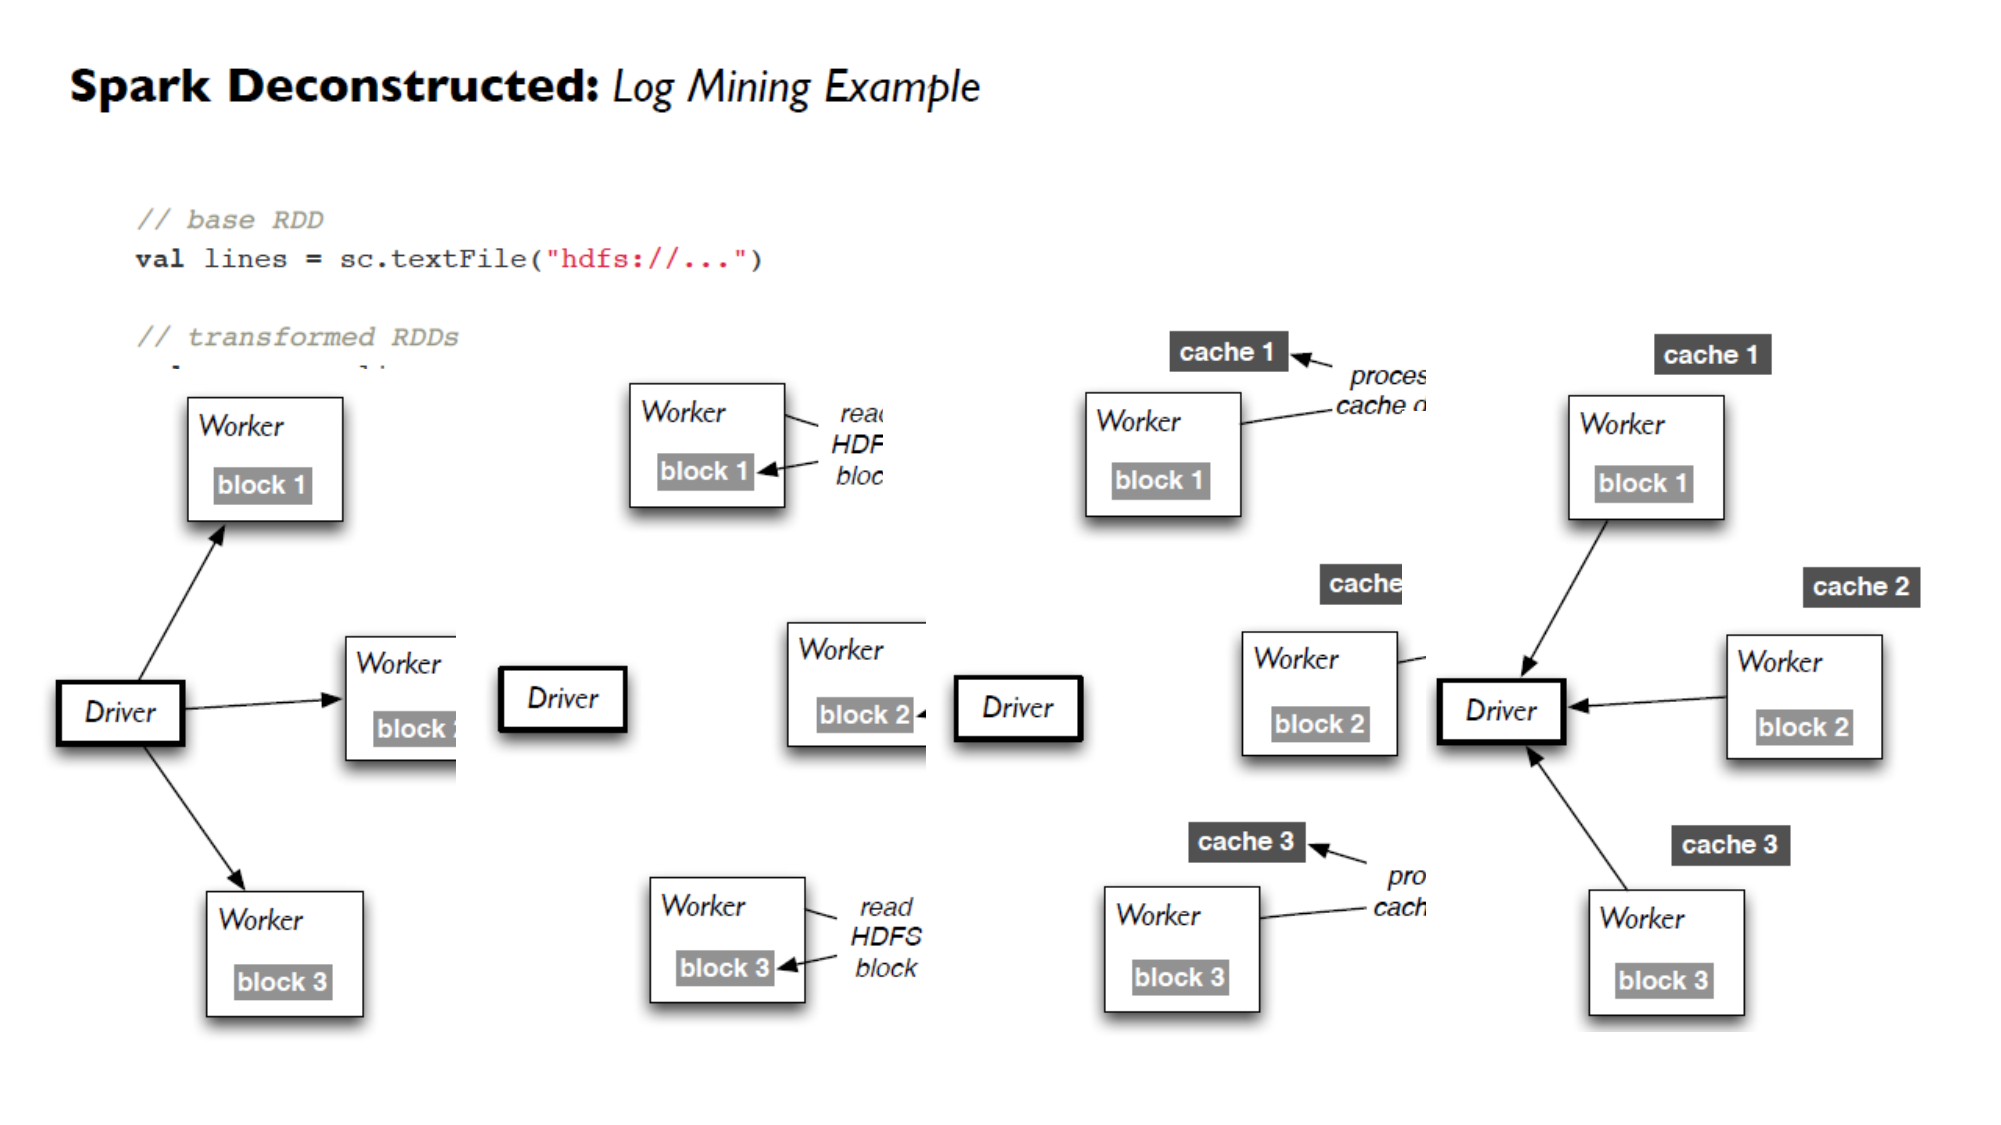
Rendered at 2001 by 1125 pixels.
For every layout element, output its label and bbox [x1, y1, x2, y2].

text_box [413, 352, 884, 1049]
text_box [884, 286, 1633, 1049]
text_box [3, 369, 413, 1049]
picture [42, 33, 1075, 369]
text_box [1402, 303, 1938, 1032]
